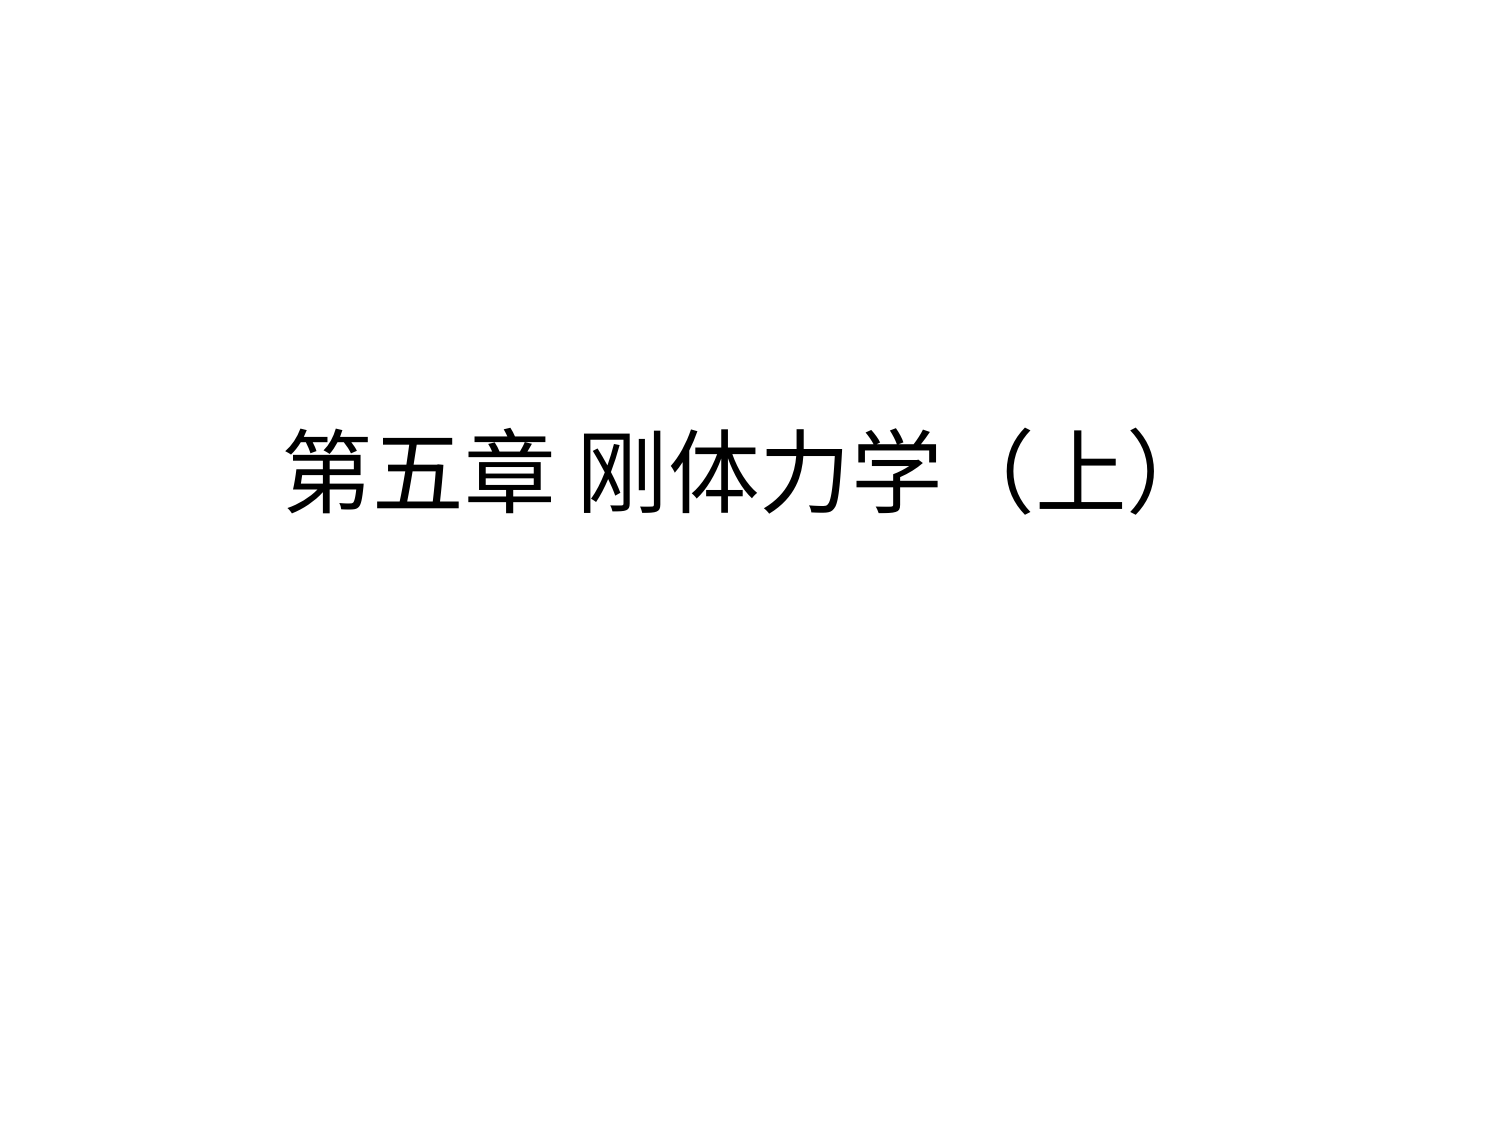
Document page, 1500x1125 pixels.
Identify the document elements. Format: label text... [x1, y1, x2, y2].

title 第五章 刚体力学（上） [112, 349, 1388, 591]
